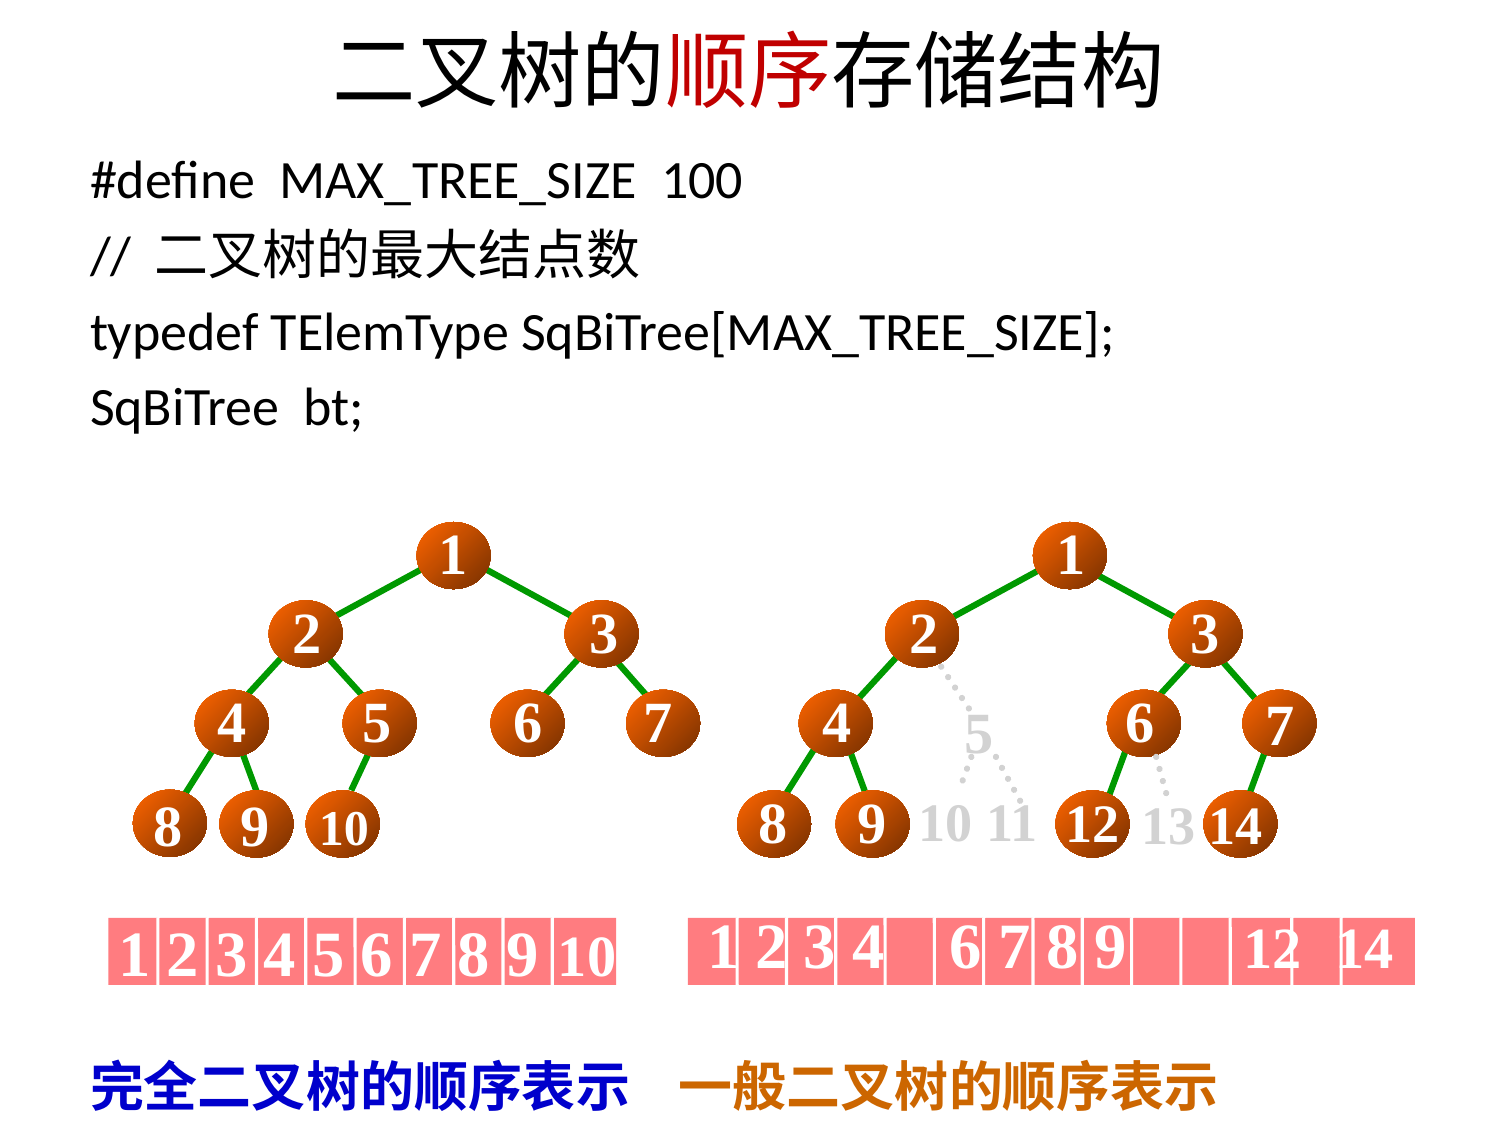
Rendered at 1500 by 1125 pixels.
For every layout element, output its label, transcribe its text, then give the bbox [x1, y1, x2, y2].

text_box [107, 512, 1416, 994]
list #define MAX_TREE_SIZE 100 // 二叉树的最大结点数 typedef TElemType SqBiTree[MAX_TREE_SIZE]; SqBiTree bt; 完全二叉树的顺序表示 一般二叉树的顺序表示 [75, 137, 1425, 1125]
title 二叉树的顺序存储结构 [73, 0, 1424, 138]
